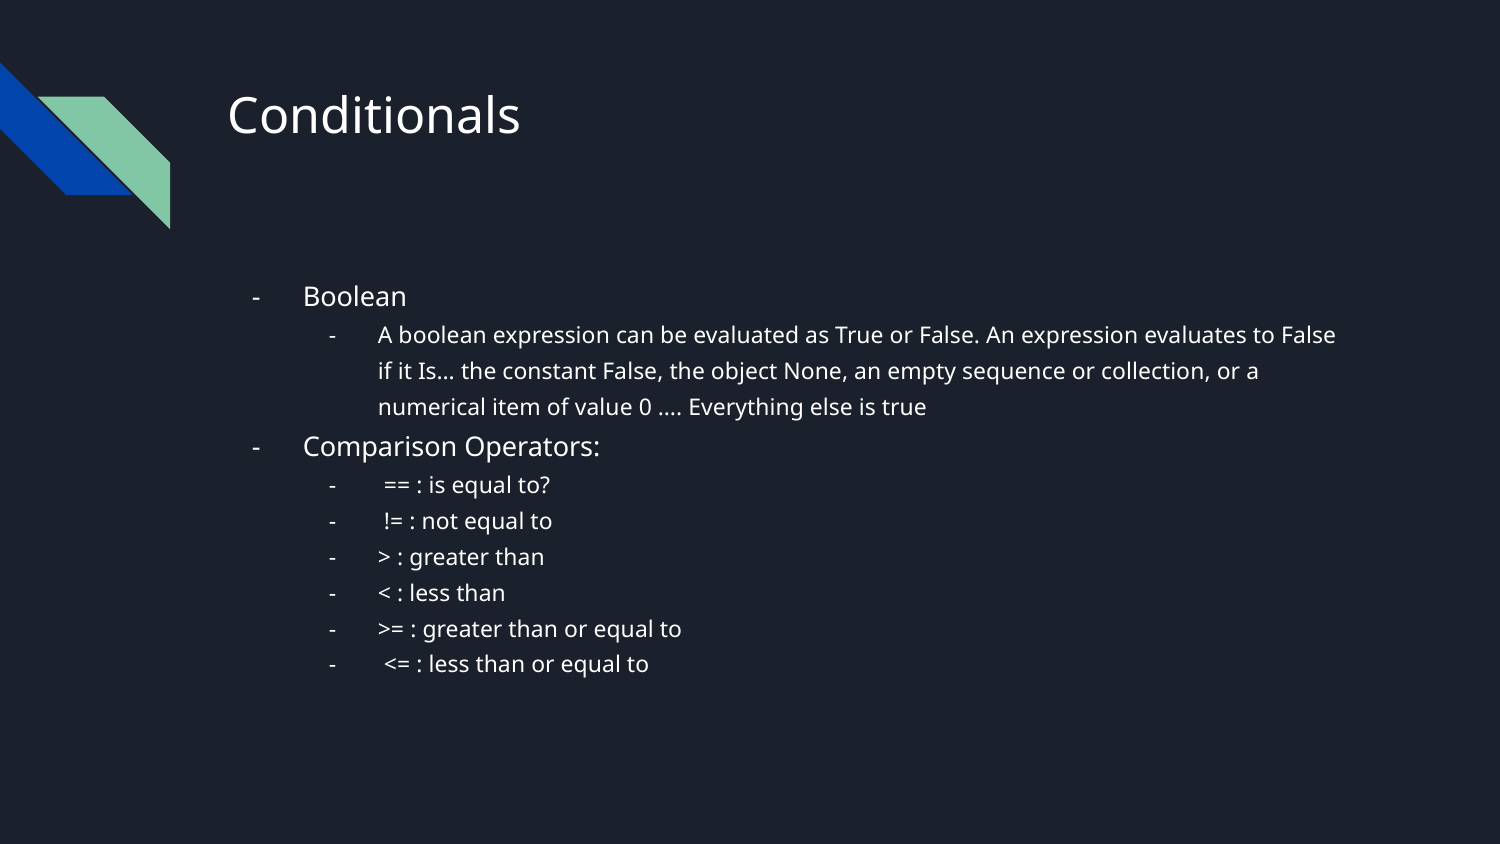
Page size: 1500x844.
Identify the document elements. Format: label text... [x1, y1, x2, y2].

title Conditionals [212, 64, 1368, 215]
list Boolean A boolean expression can be evaluated as True or False. An expression evaluates to False if it Is… the constant False, the object None, an empty sequence or collection, or a numerical item of value 0 …. Everything else is true Comparison Operators: == : is equal to? != : not equal to > : greater than < : less than >= : greater than or equal to <= : less than or equal to [212, 257, 1368, 735]
